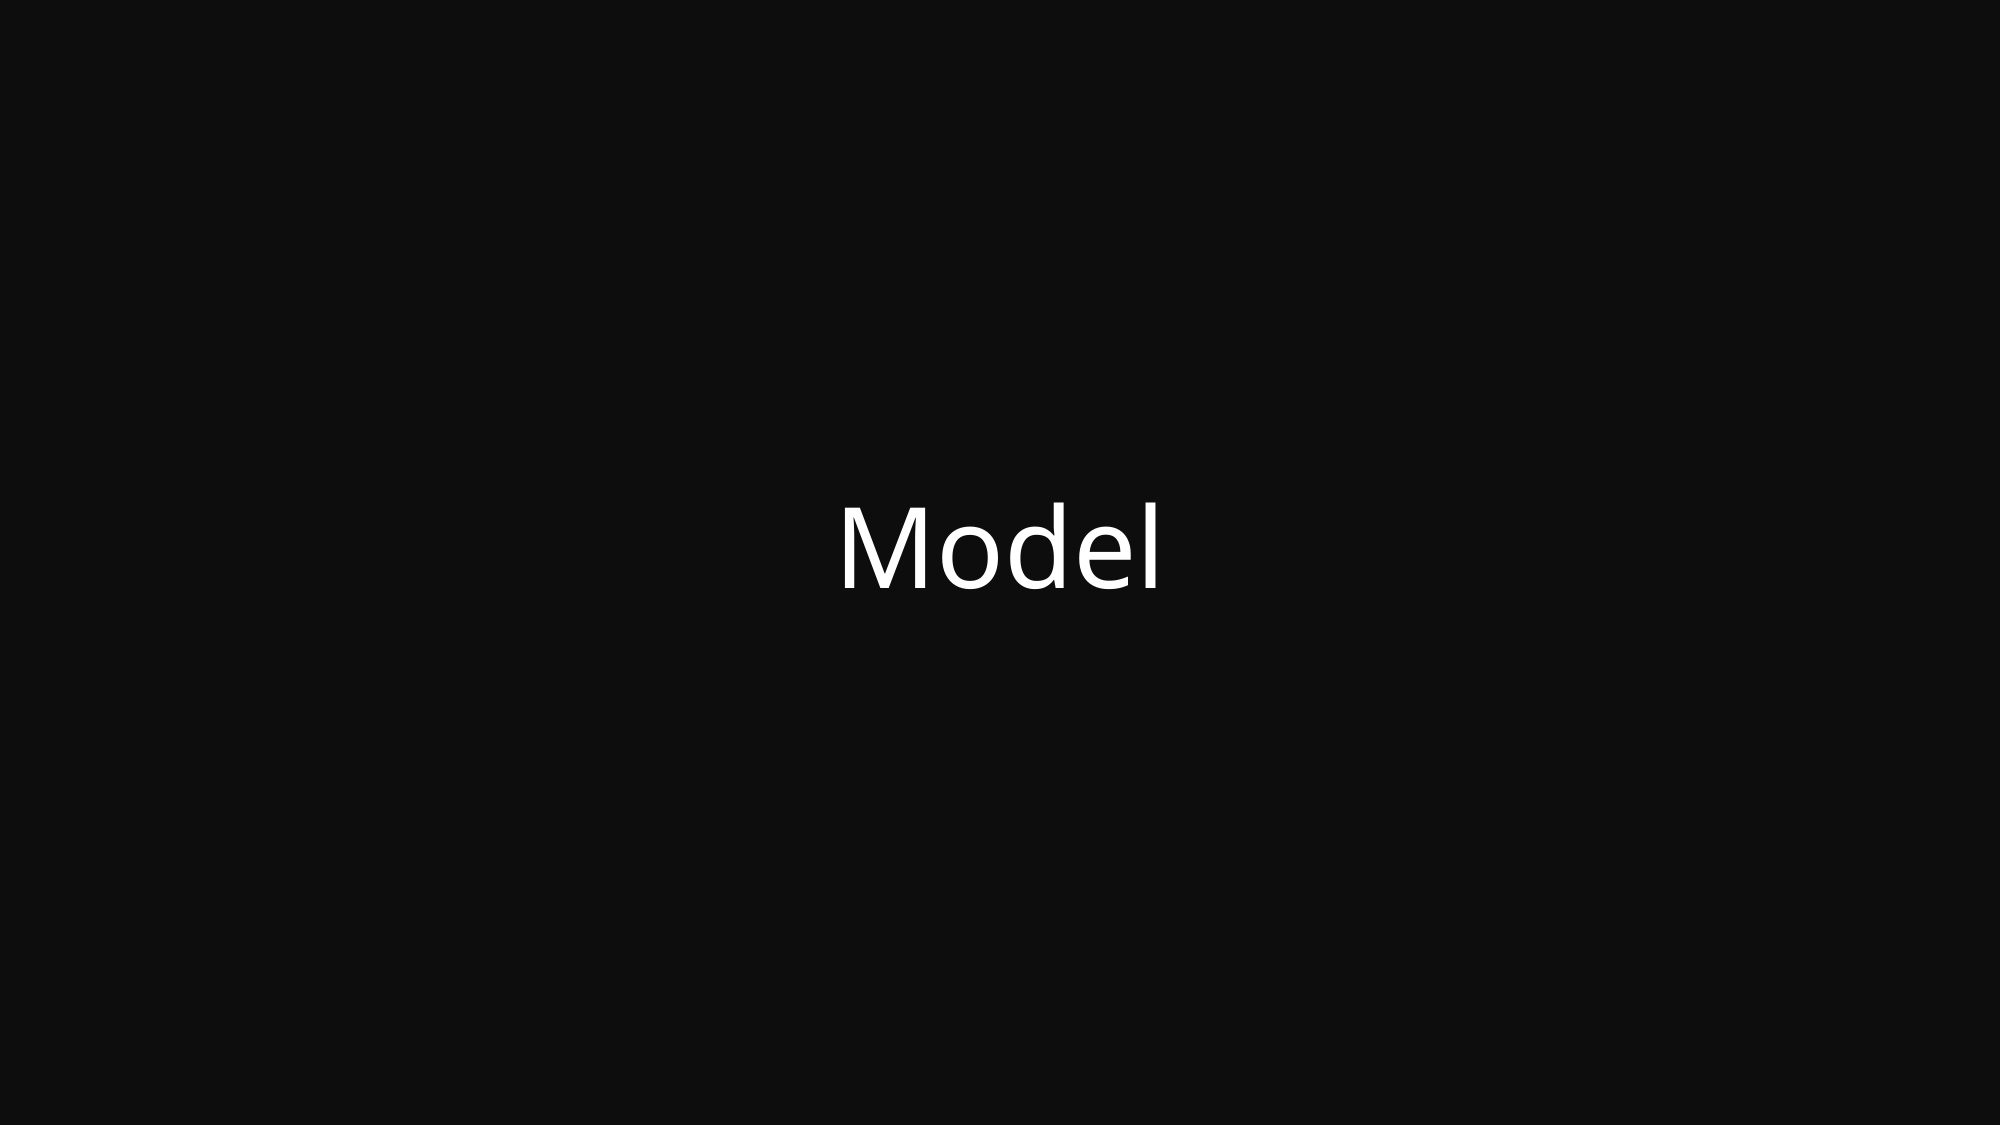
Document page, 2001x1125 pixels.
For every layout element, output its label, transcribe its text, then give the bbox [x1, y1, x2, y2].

title Model [249, 504, 1750, 621]
